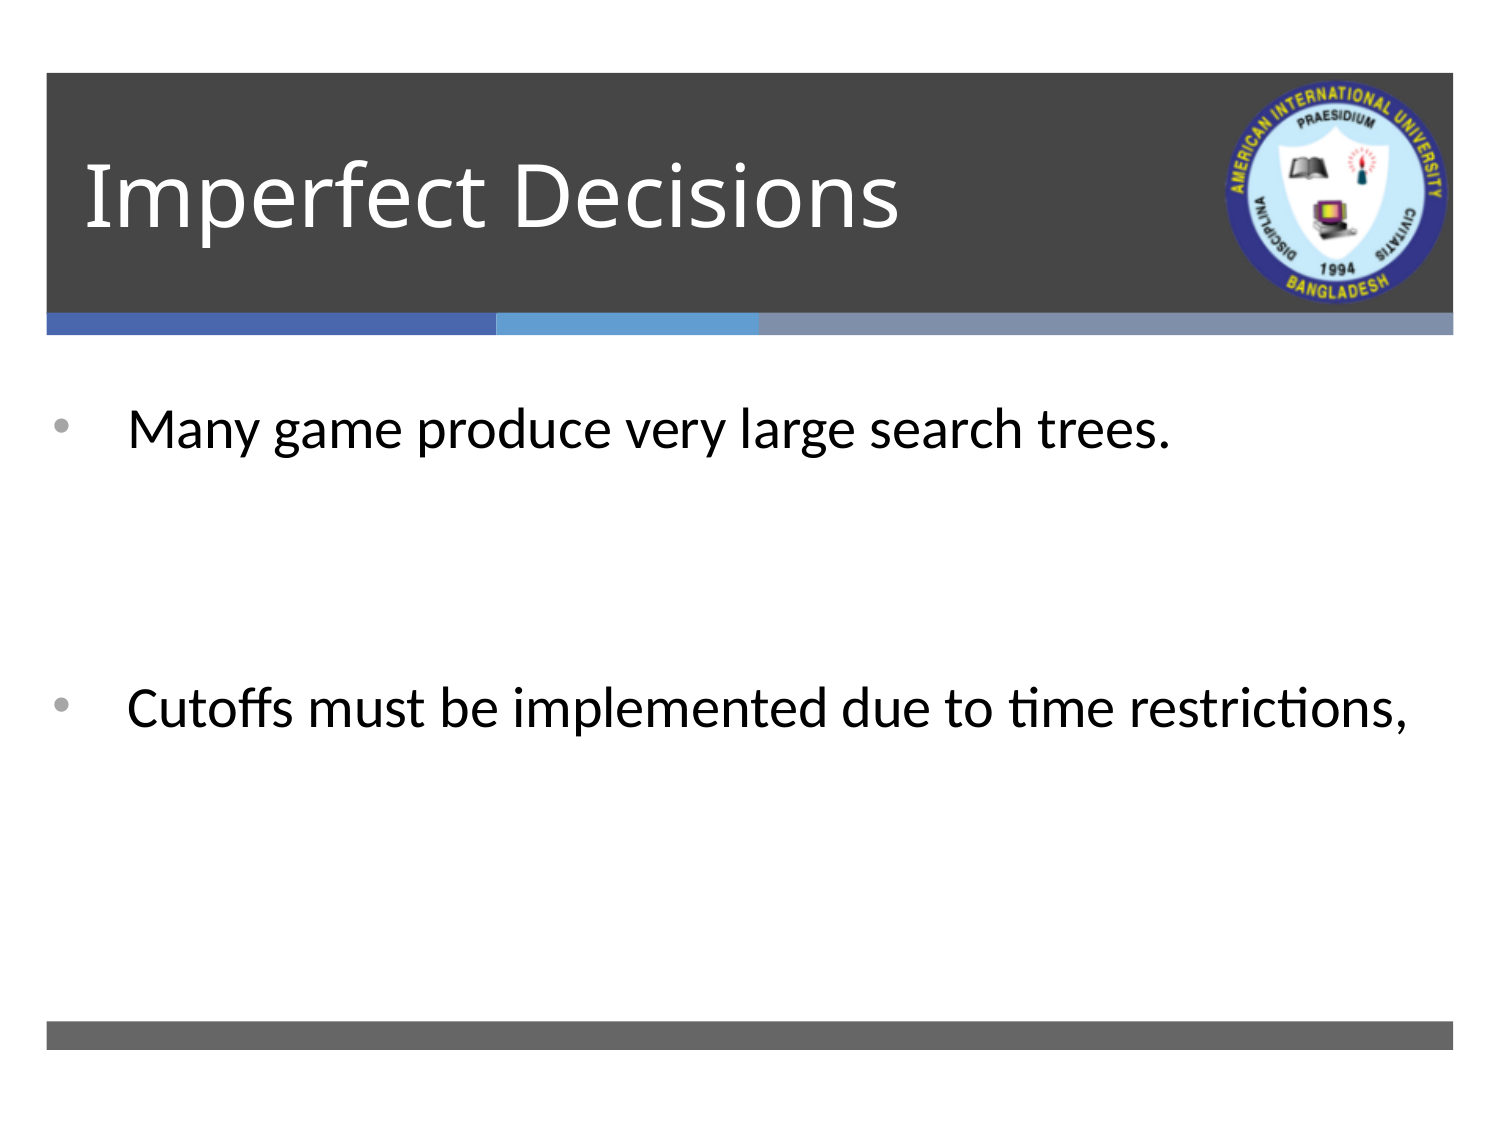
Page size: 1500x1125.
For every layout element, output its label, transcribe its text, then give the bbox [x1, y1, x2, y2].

title Imperfect Decisions [69, 73, 1351, 253]
picture [1220, 75, 1454, 310]
text_box Many game produce very large search trees. Cutoffs must be implemented due to time restrictions, [37, 382, 1500, 1075]
